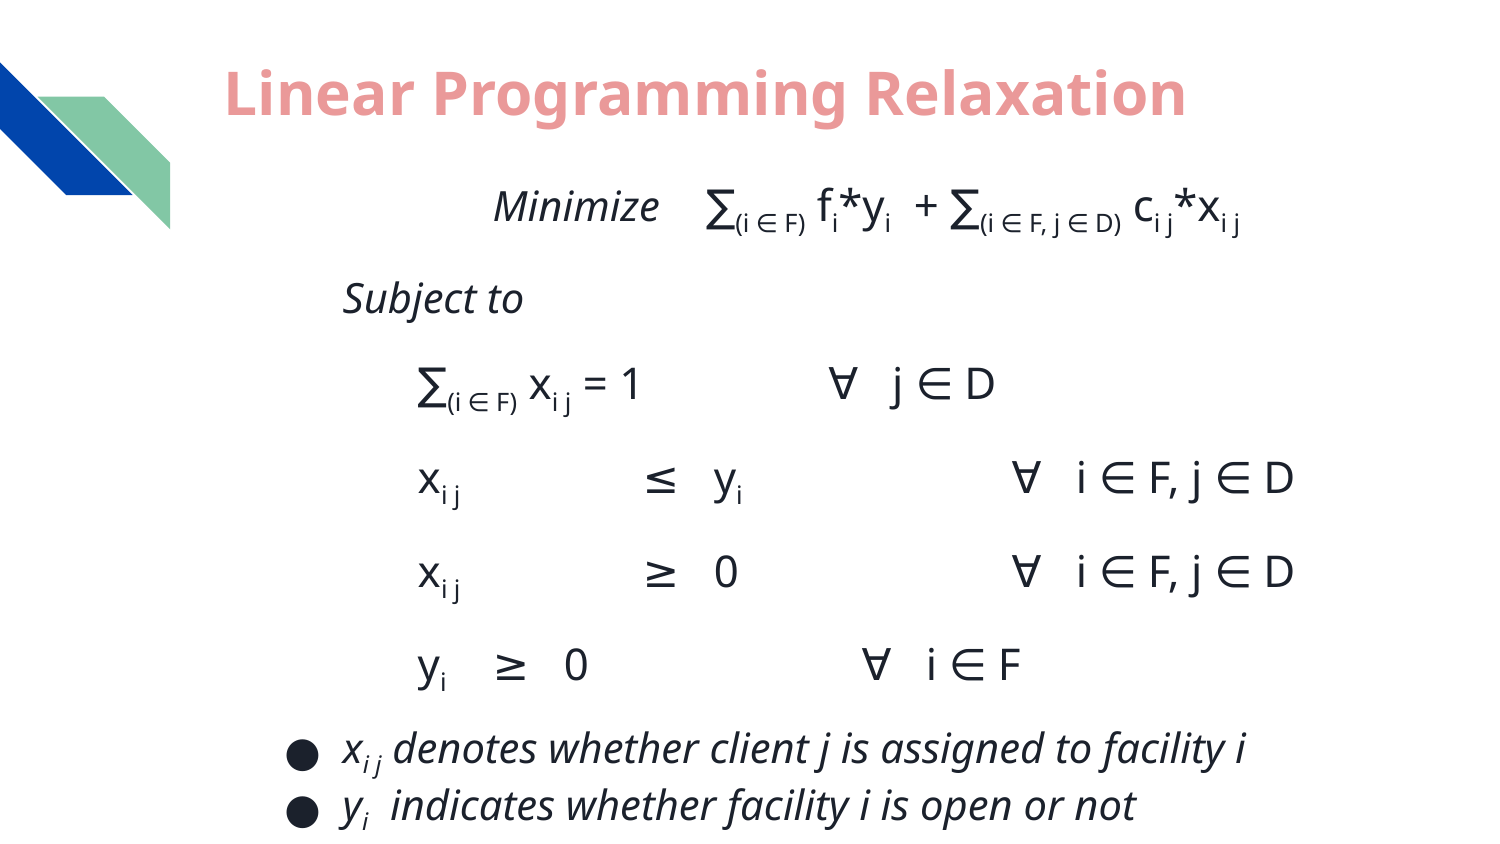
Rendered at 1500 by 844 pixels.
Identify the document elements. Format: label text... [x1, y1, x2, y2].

list Minimize ∑(i ∈ F) fi*yi + ∑(i ∈ F, j ∈ D) ci j*xi j Subject to ∑(i ∈ F) xi j = 1 ∀ j ∈ D xi j ≤ yi ∀ i ∈ F, j ∈ D xi j ≥ 0 ∀ i ∈ F, j ∈ D yi ≥ 0 ∀ i ∈ F xi j denotes whether client j is assigned to facility i yi indicates whether facility i is open or not [177, 153, 1417, 819]
title Linear Programming Relaxation [208, 39, 1364, 153]
